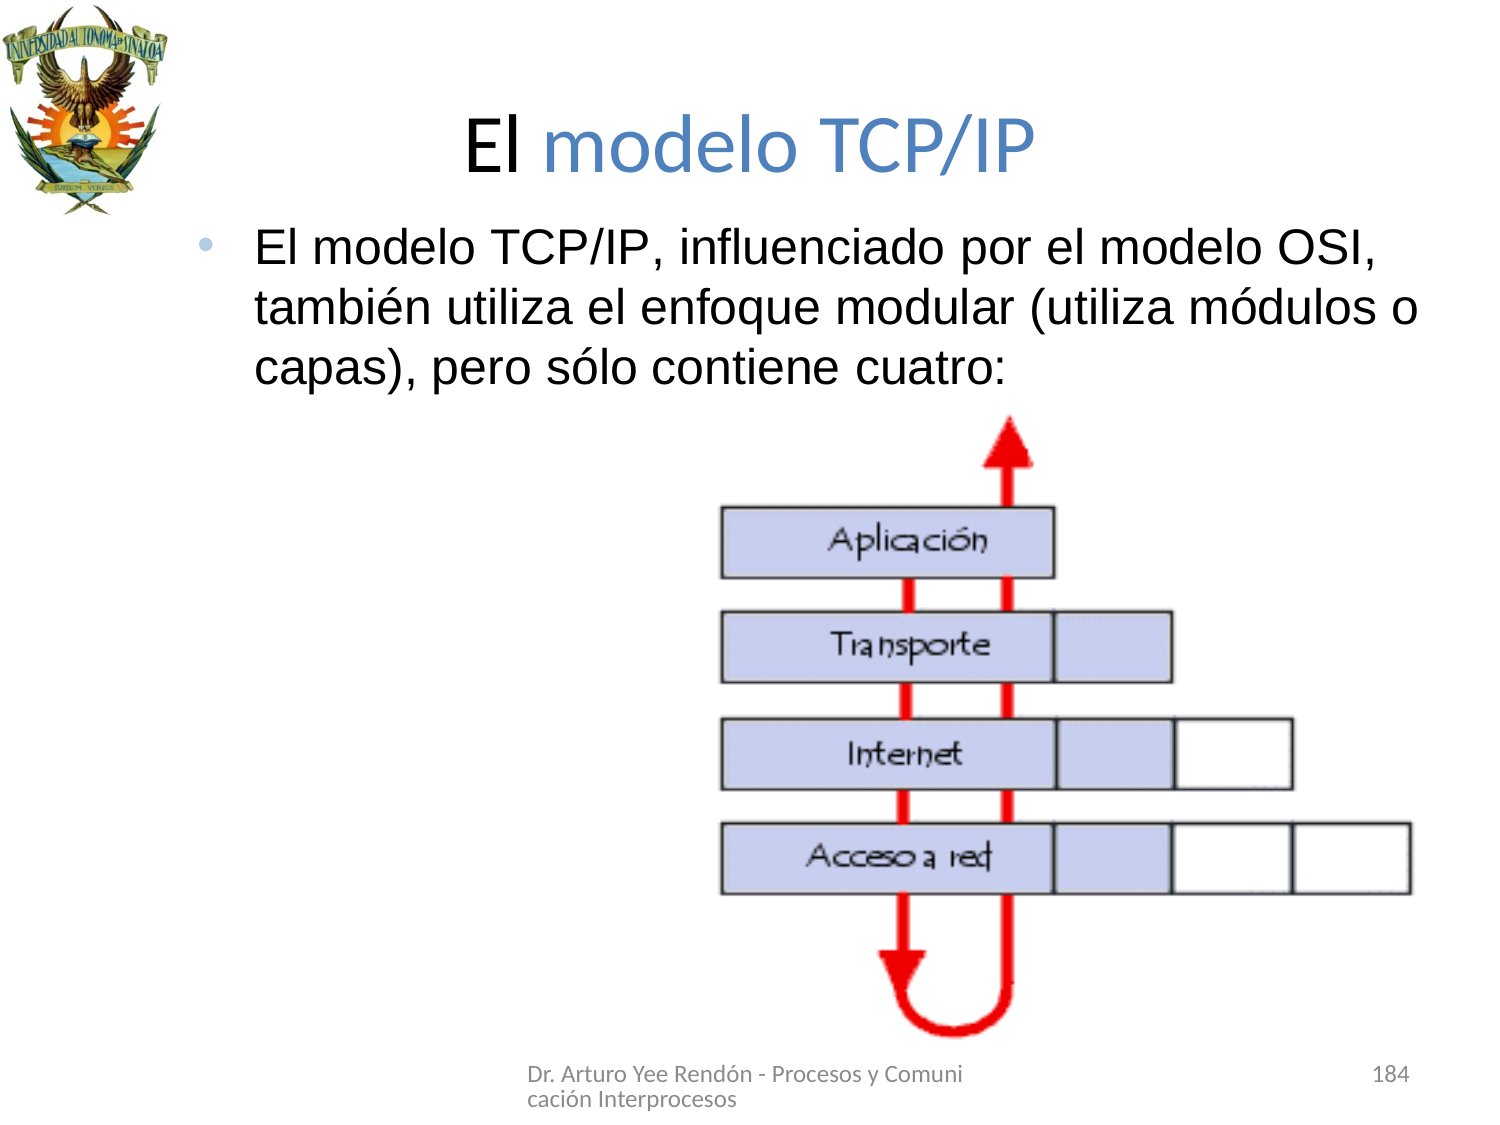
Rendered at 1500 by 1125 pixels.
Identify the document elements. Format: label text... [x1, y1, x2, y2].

footer Dr. Arturo Yee Rendón - Procesos y Comunicación Interprocesos [512, 1042, 988, 1103]
title El modelo TCP/IP [75, 44, 1425, 233]
text_box El modelo TCP/IP, influenciado por el modelo OSI, también utiliza el enfoque modular (utiliza módulos o capas), pero sólo contiene cuatro: [195, 214, 1422, 395]
picture [0, 3, 170, 219]
slide_number 184 [1074, 1042, 1425, 1103]
text_box [708, 413, 1418, 1045]
